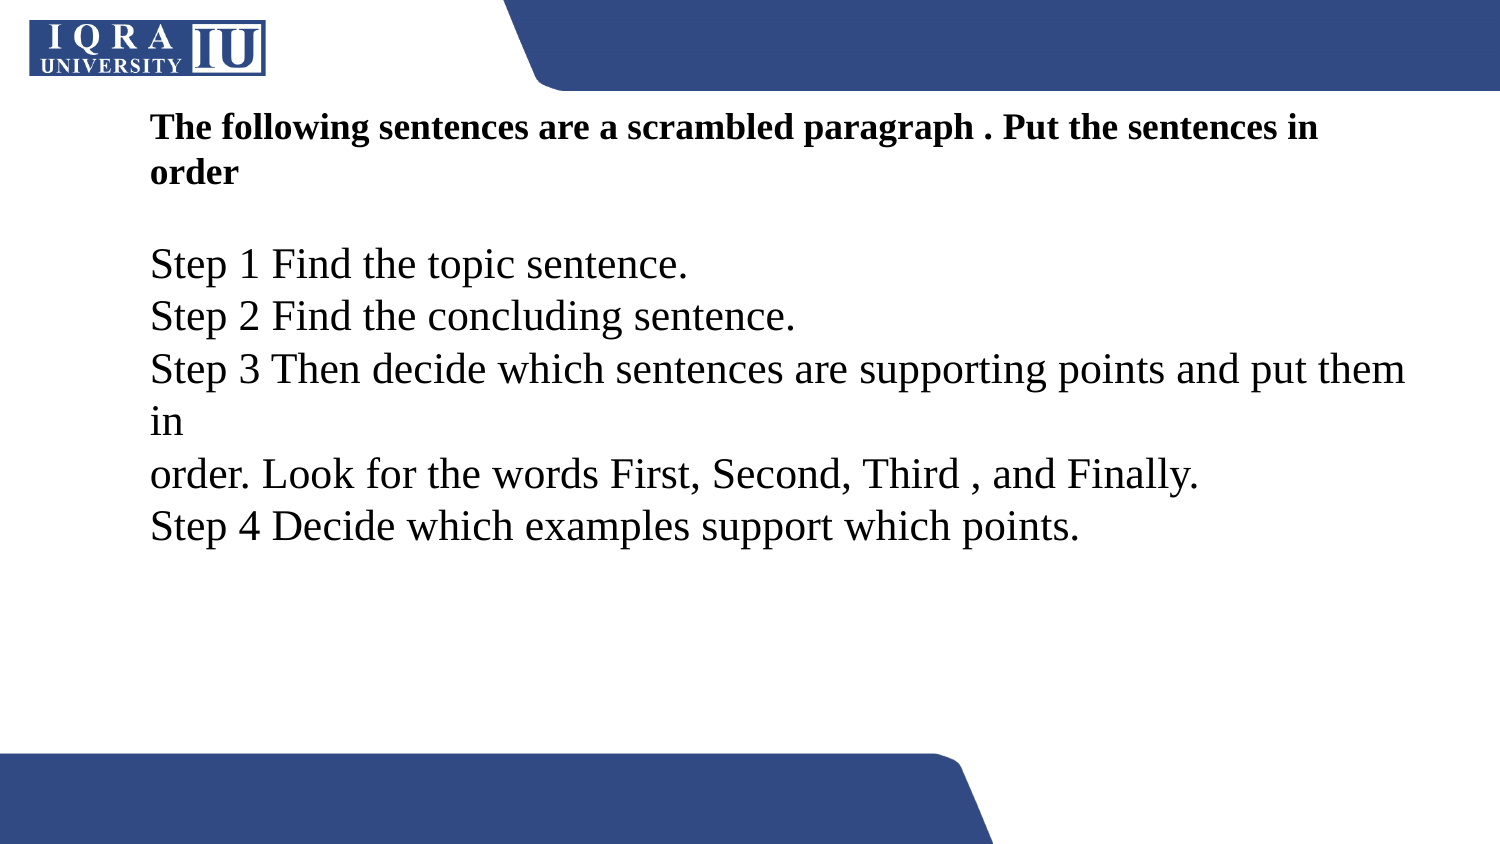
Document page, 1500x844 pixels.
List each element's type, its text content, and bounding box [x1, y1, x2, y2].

picture [29, 20, 266, 76]
picture [0, 754, 992, 844]
title The following sentences are a scrambled paragraph . Put the sentences in order [135, 94, 1373, 214]
picture [503, 0, 1500, 91]
list Step 1 Find the topic sentence. Step 2 Find the concluding sentence. Step 3 Then decide which sentences are supporting points and put them in order. Look for the words First, Second, Third , and Finally. Step 4 Decide which examples support which points. [135, 227, 1446, 723]
